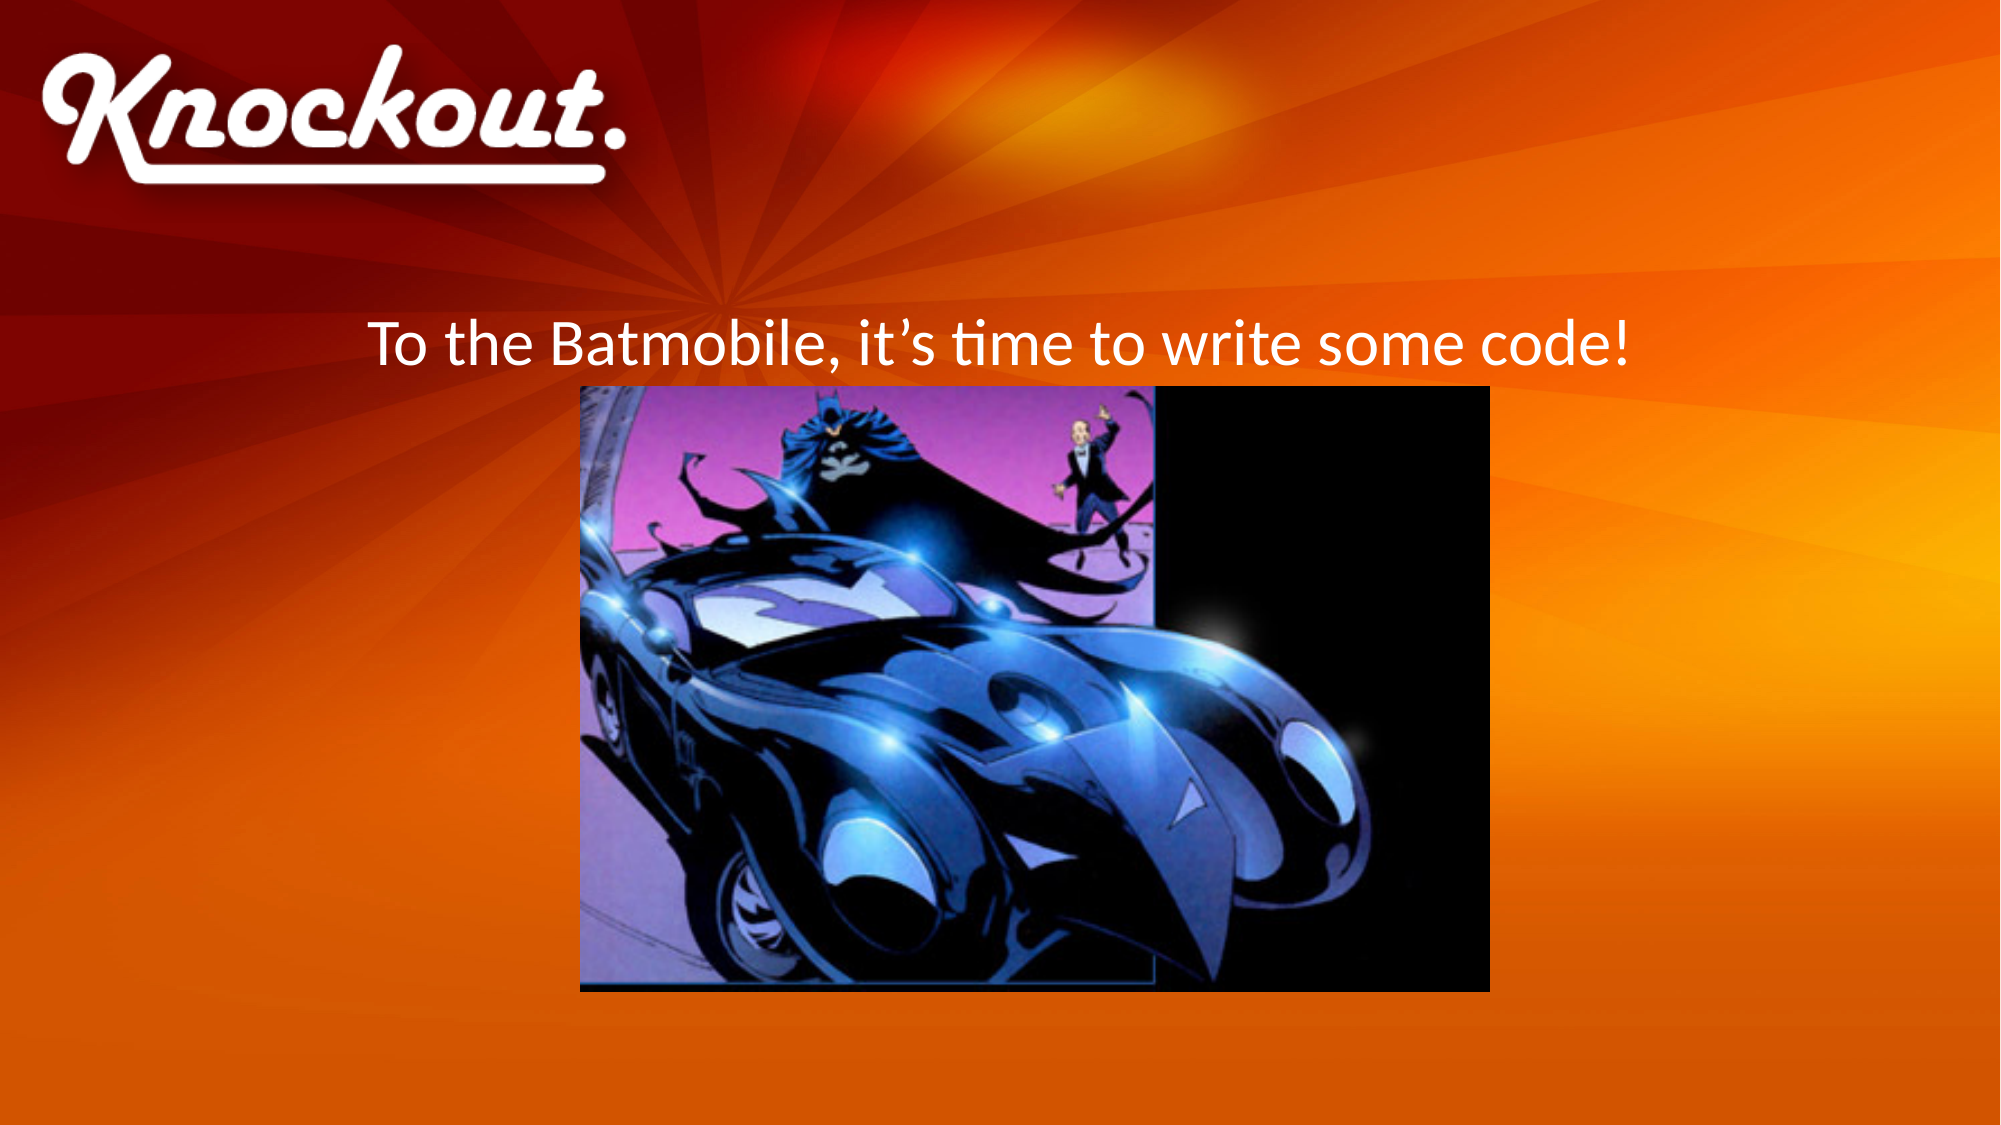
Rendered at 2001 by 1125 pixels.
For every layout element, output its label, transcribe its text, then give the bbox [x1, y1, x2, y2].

picture [0, 0, 2001, 1125]
list To the Batmobile, it’s time to write some code! [138, 299, 1864, 1014]
